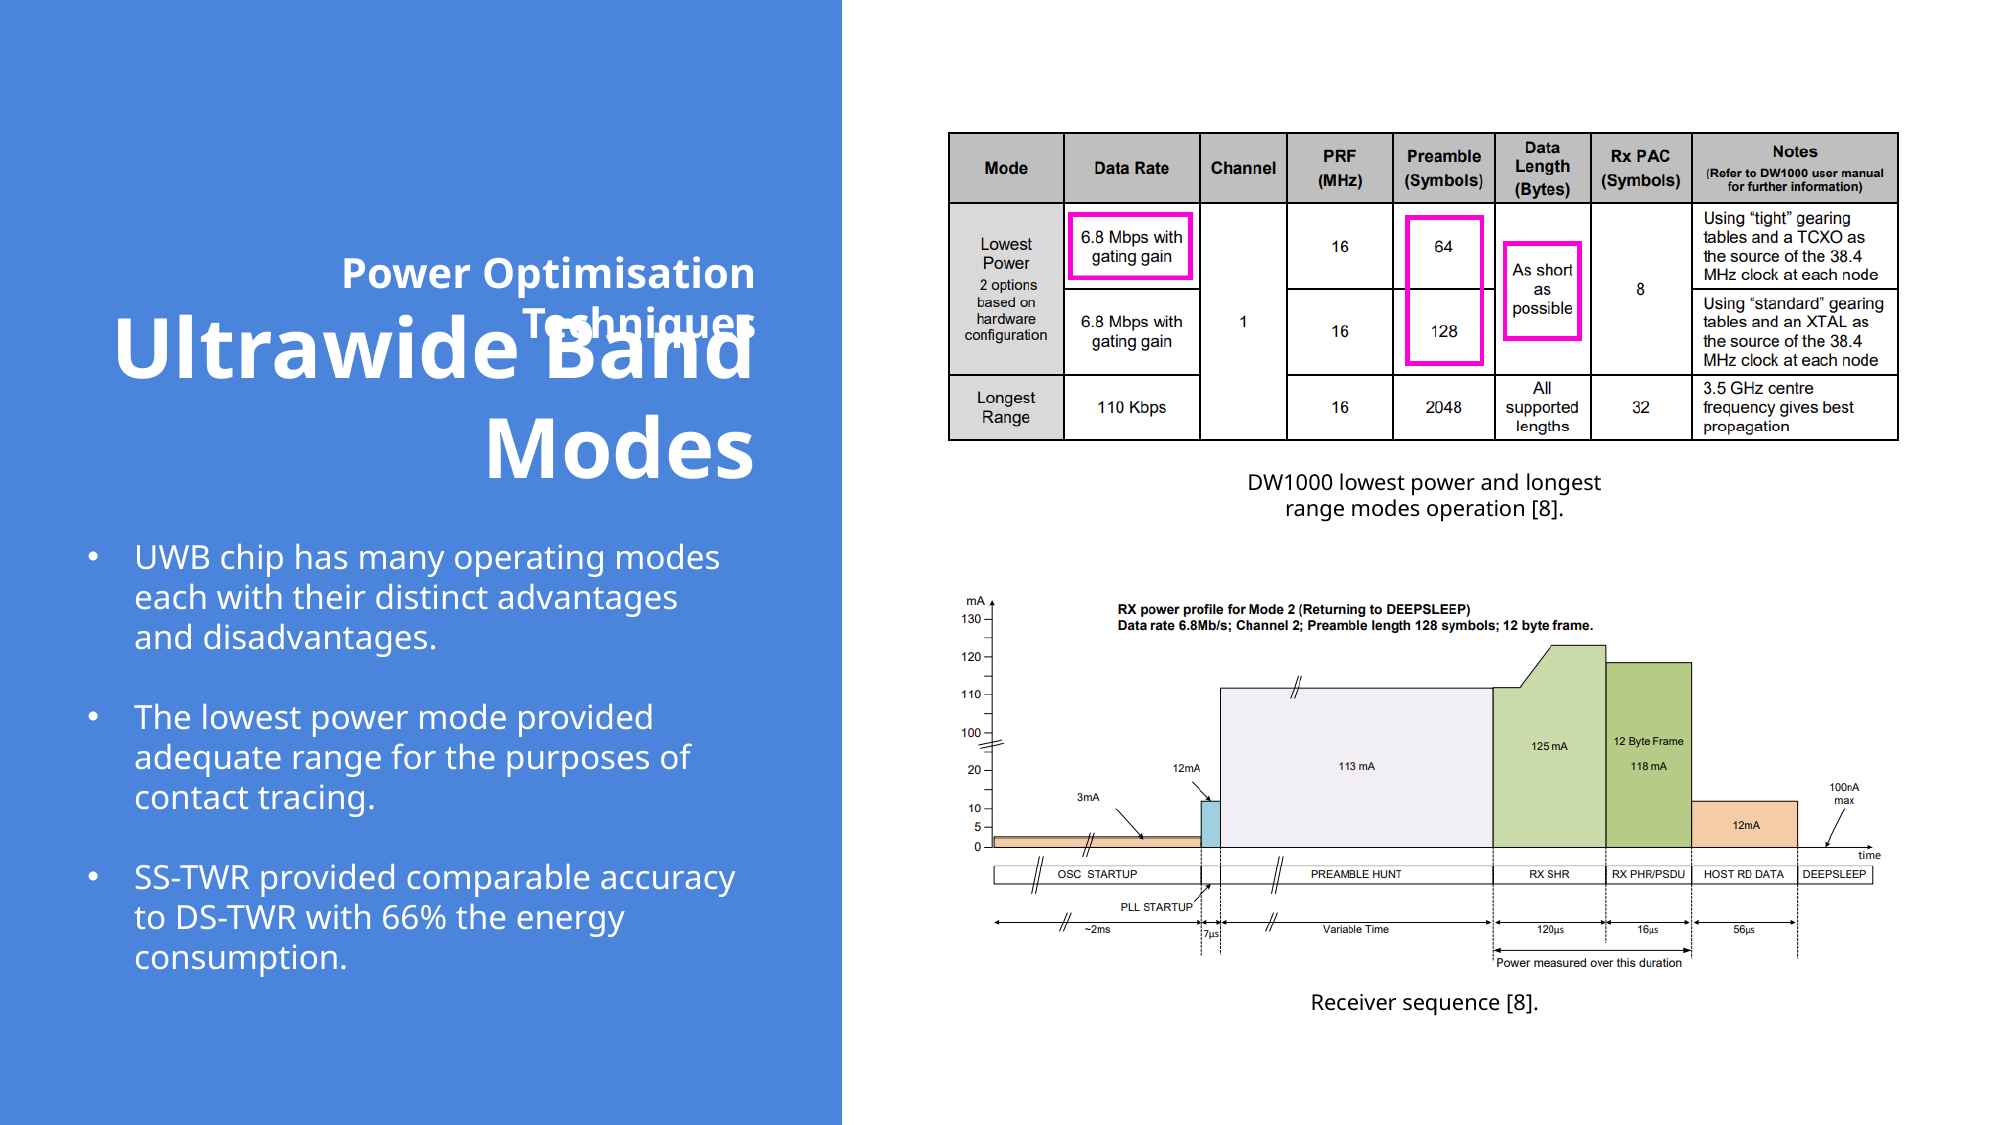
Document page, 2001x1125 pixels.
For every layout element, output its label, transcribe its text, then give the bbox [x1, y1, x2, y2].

text_box DW1000 lowest power and longest range modes operation [8]. [1209, 461, 1640, 529]
text_box UWB chip has many operating modes each with their distinct advantages and disadvantages. The lowest power mode provided adequate range for the purposes of contact tracing. SS-TWR provided comparable accuracy to DS-TWR with 66% the energy consumption. [72, 529, 763, 1063]
picture [949, 580, 1901, 982]
text_box Receiver sequence [8]. [1209, 982, 1640, 1023]
text_box Power Optimisation Techniques [136, 239, 772, 288]
text_box [0, 0, 842, 1125]
picture [938, 124, 1911, 452]
text_box Ultrawide Band Modes [62, 288, 772, 503]
